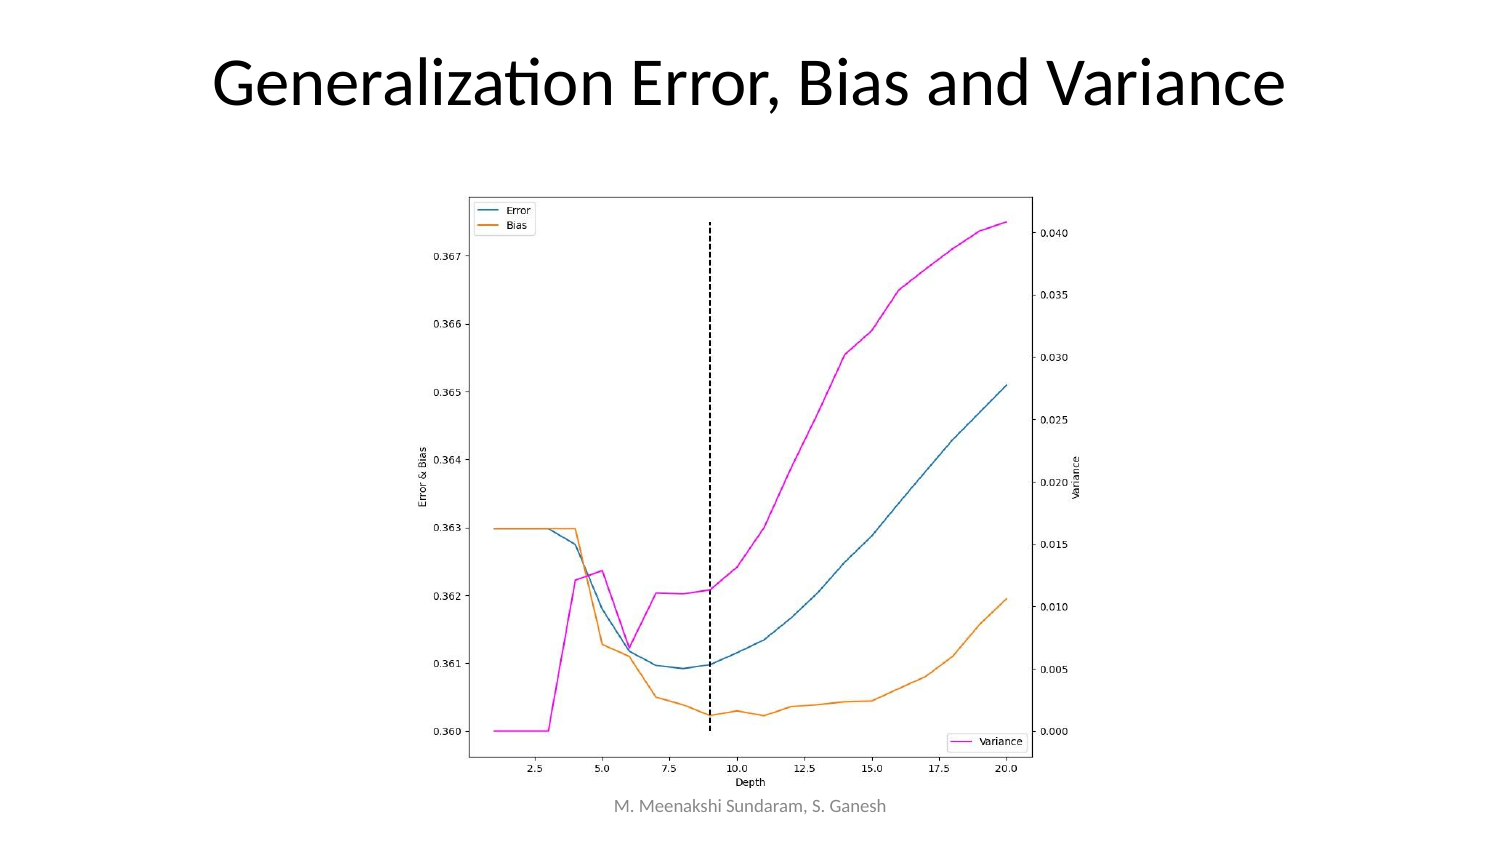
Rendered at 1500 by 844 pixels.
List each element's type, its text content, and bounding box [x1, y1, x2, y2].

footer M. Meenakshi Sundaram, S. Ganesh [496, 803, 1004, 827]
title Generalization Error, Bias and Variance [103, 1, 1397, 165]
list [410, 189, 1090, 796]
